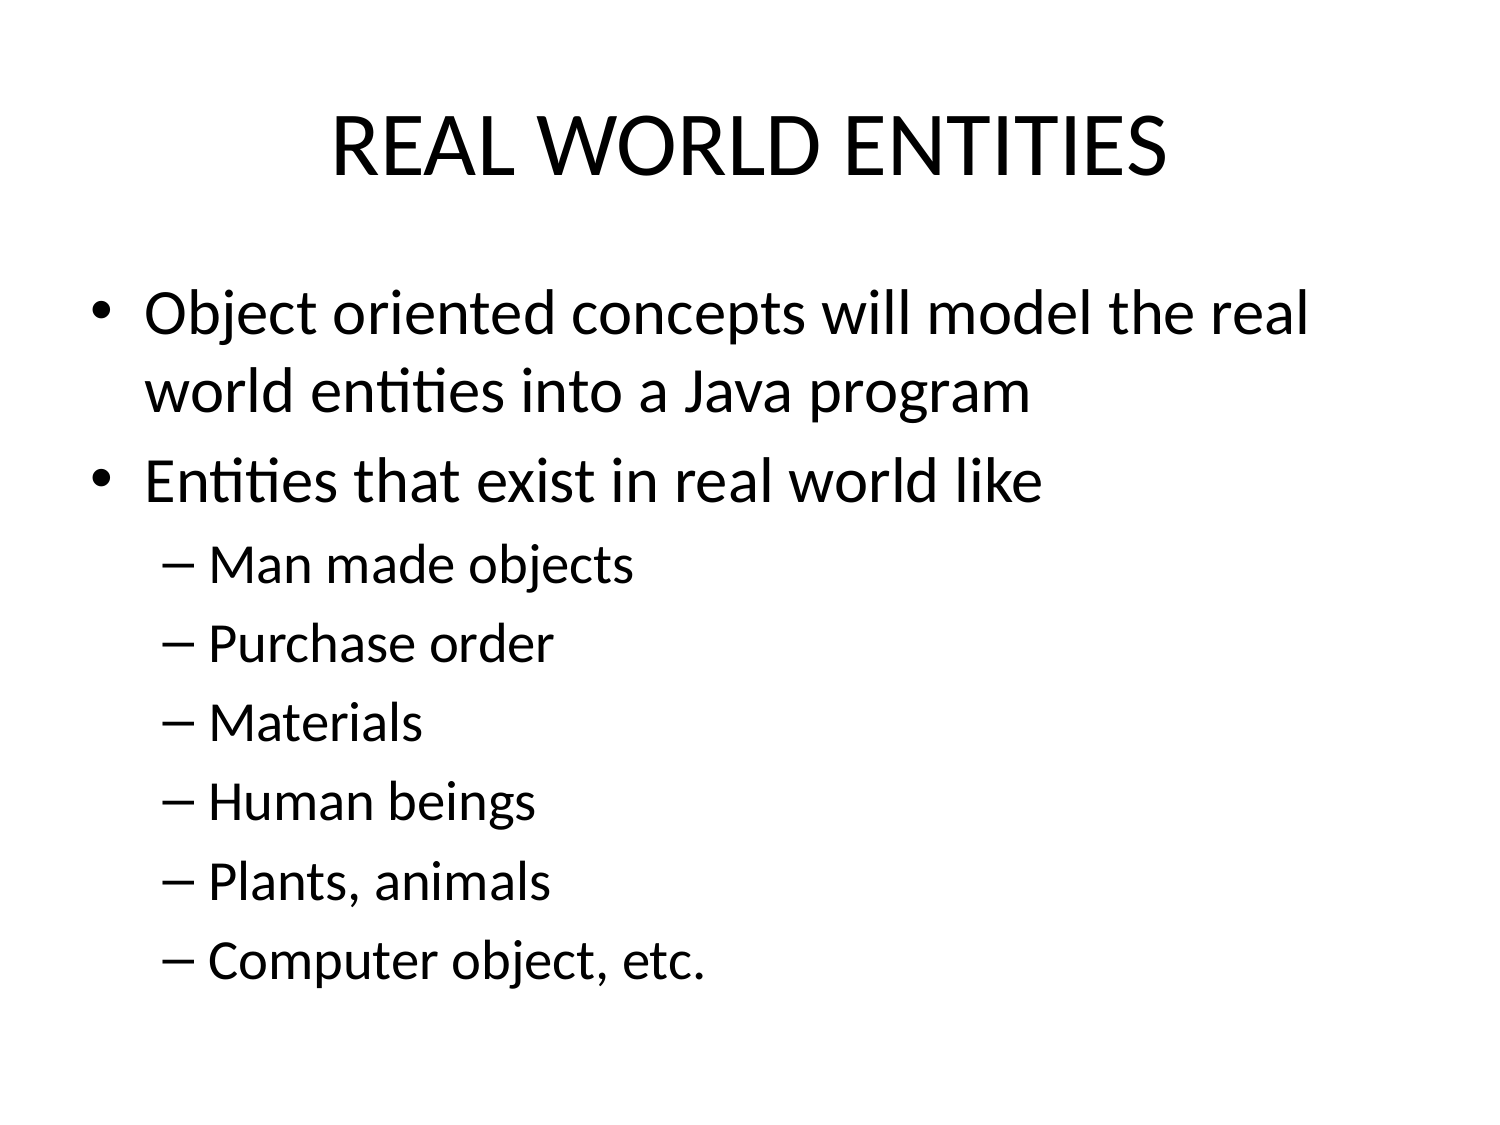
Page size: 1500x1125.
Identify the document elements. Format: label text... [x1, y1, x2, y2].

list Object oriented concepts will model the real world entities into a Java program Entities that exist in real world like Man made objects Purchase order Materials Human beings Plants, animals Computer object, etc. [75, 262, 1425, 1005]
title REAL WORLD ENTITIES [75, 45, 1425, 233]
